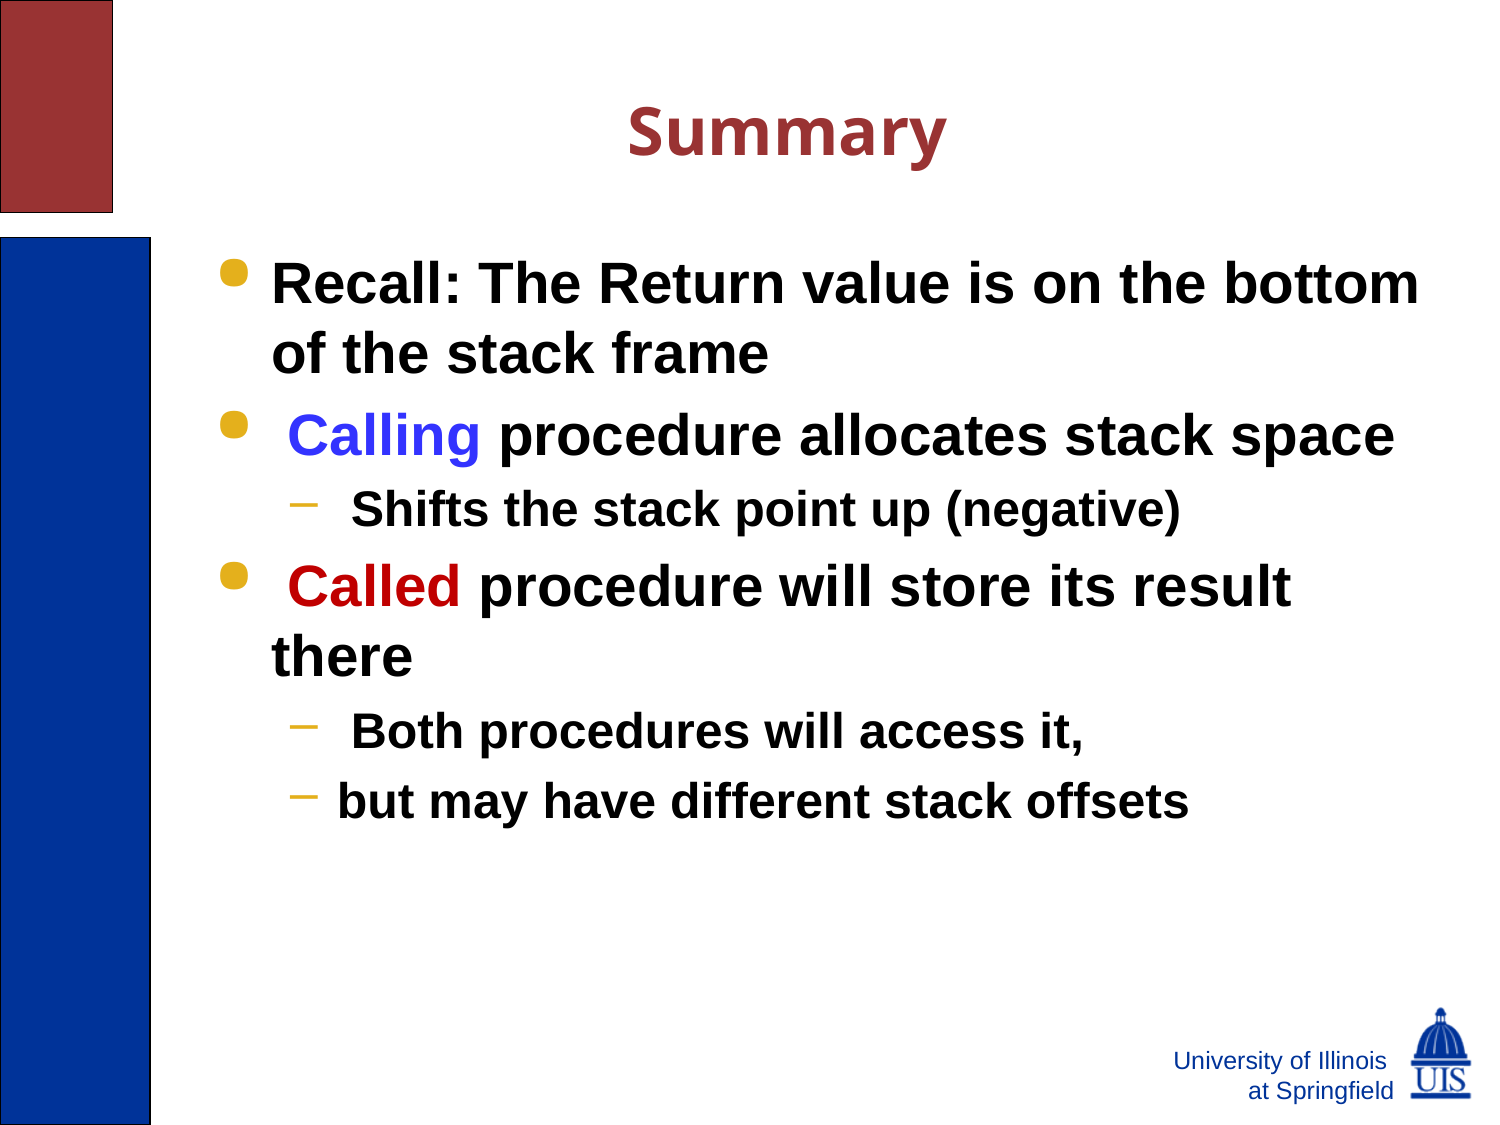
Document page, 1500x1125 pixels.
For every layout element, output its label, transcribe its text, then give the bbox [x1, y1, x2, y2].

title Summary [150, 45, 1425, 213]
list Recall: The Return value is on the bottom of the stack frame Calling procedure allocates stack space Shifts the stack point up (negative) Called procedure will store its result there Both procedures will access it, but may have different stack offsets [200, 237, 1438, 1025]
picture [1409, 1006, 1473, 1102]
